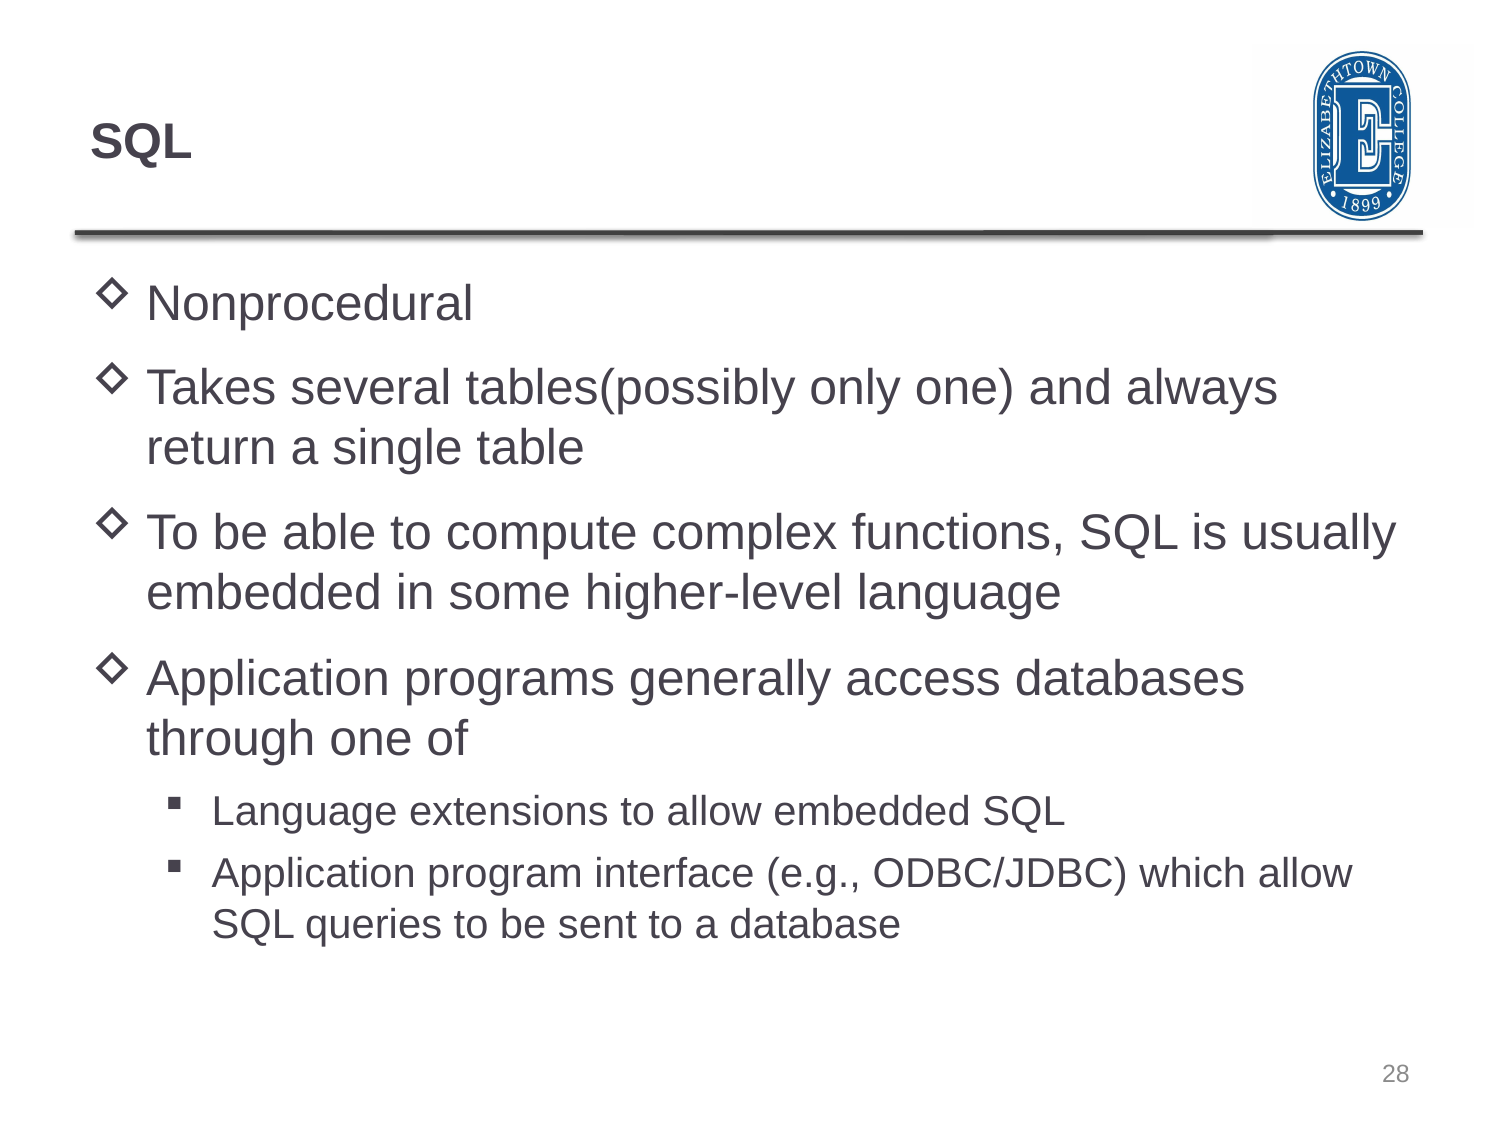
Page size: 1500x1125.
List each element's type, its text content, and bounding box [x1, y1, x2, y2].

list Nonprocedural Takes several tables(possibly only one) and always return a single table To be able to compute complex functions, SQL is usually embedded in some higher-level language Application programs generally access databases through one of Language extensions to allow embedded SQL Application program interface (e.g., ODBC/JDBC) which allow SQL queries to be sent to a database [75, 262, 1425, 1005]
title SQL [74, 44, 1272, 233]
slide_number 28 [1074, 1042, 1425, 1103]
picture [1272, 44, 1474, 228]
